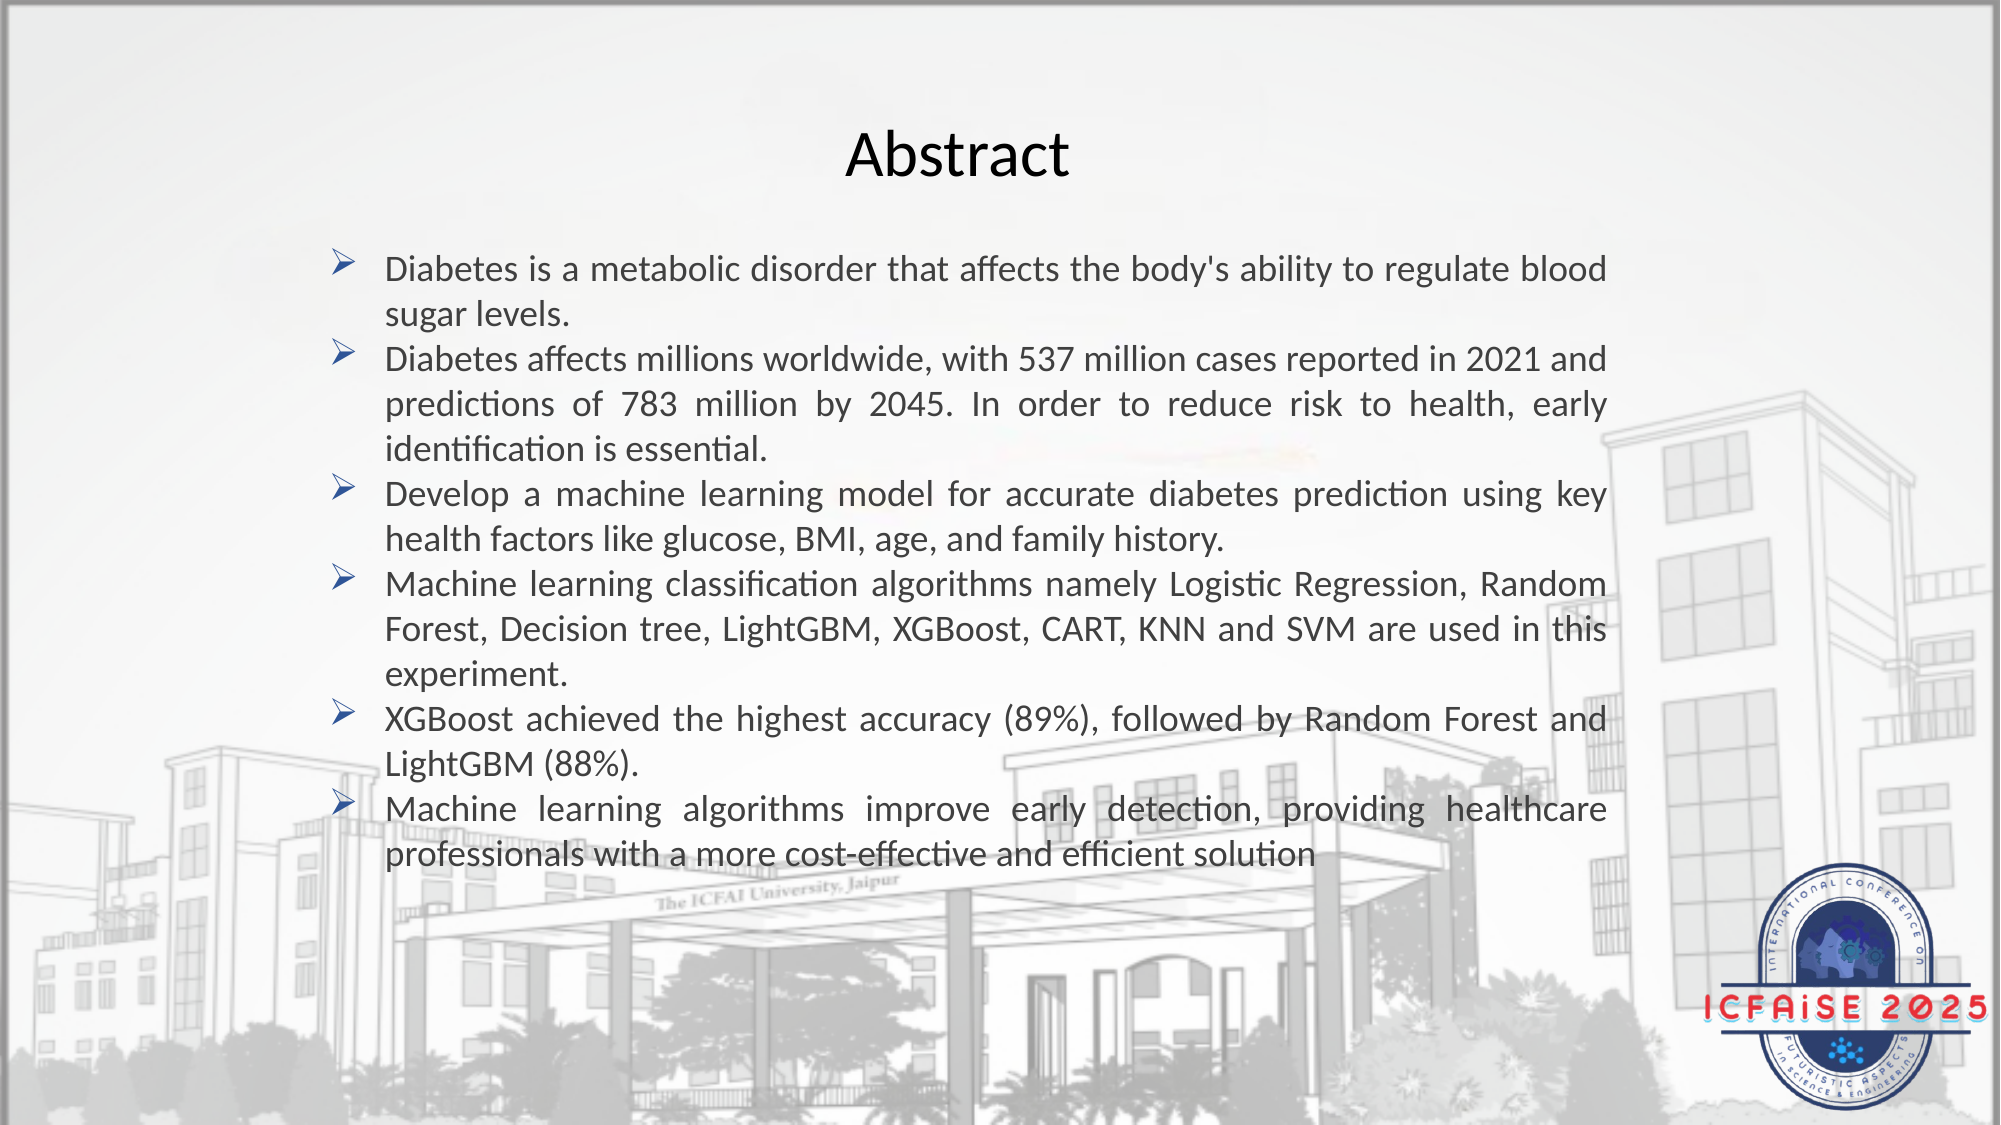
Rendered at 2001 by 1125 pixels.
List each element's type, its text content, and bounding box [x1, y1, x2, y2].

text_box Diabetes is a metabolic disorder that affects the body's ability to regulate blood sugar levels. Diabetes affects millions worldwide, with 537 million cases reported in 2021 and predictions of 783 million by 2045. In order to reduce risk to health, early identification is essential. Develop a machine learning model for accurate diabetes prediction using key health factors like glucose, BMI, age, and family history. Machine learning classification algorithms namely Logistic Regression, Random Forest, Decision tree, LightGBM, XGBoost, CART, KNN and SVM are used in this experiment. XGBoost achieved the highest accuracy (89%), followed by Random Forest and LightGBM (88%). Machine learning algorithms improve early detection, providing healthcare professionals with a more cost-effective and efficient solution [313, 236, 1624, 882]
text_box Abstract [313, 101, 1603, 197]
picture [1698, 861, 2000, 1125]
